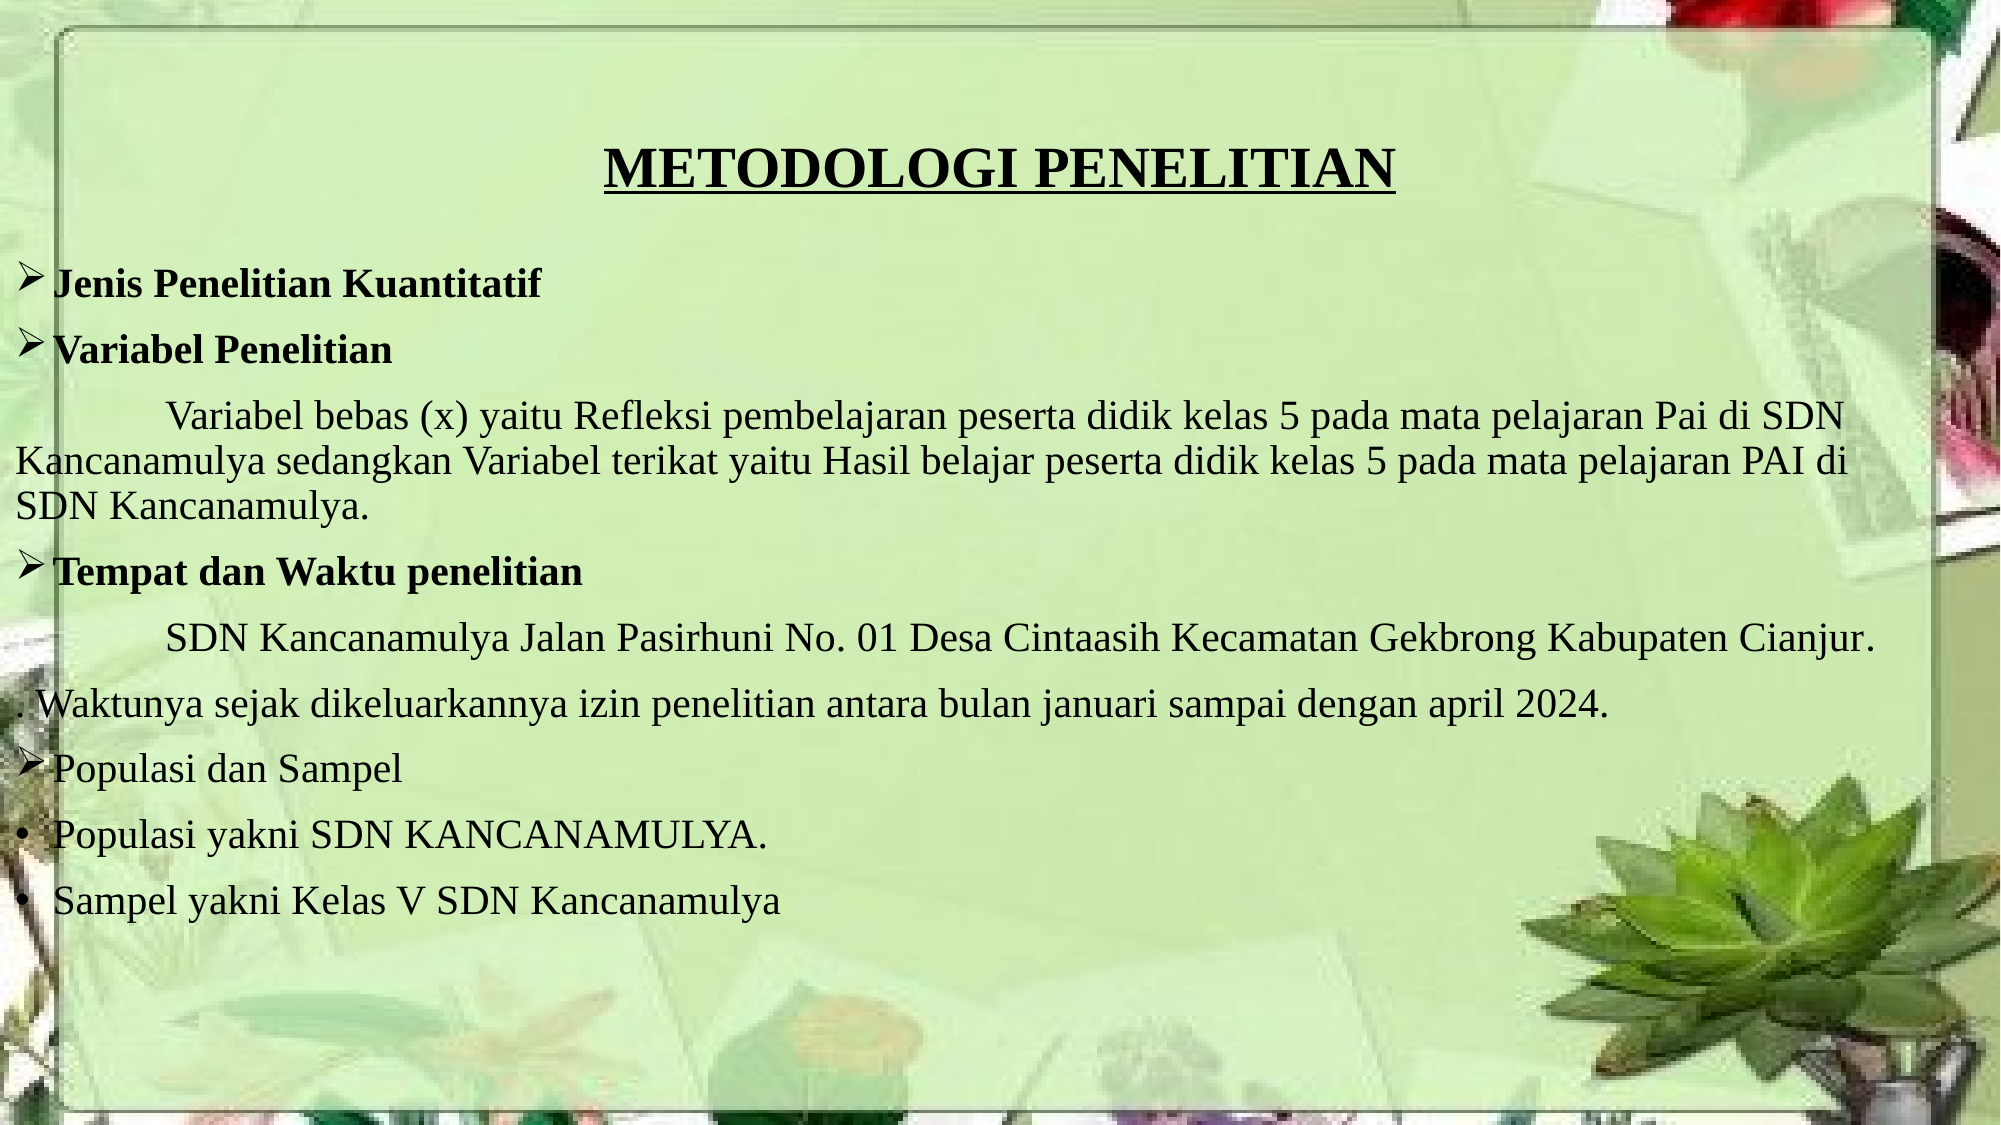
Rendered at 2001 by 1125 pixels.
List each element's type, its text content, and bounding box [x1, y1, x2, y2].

title METODOLOGI PENELITIAN [137, 59, 1863, 253]
list Jenis Penelitian Kuantitatif Variabel Penelitian Variabel bebas (x) yaitu Refleksi pembelajaran peserta didik kelas 5 pada mata pelajaran Pai di SDN Kancanamulya sedangkan Variabel terikat yaitu Hasil belajar peserta didik kelas 5 pada mata pelajaran PAI di SDN Kancanamulya. Tempat dan Waktu penelitian SDN Kancanamulya Jalan Pasirhuni No. 01 Desa Cintaasih Kecamatan Gekbrong Kabupaten Cianjur. . Waktunya sejak dikeluarkannya izin penelitian antara bulan januari sampai dengan april 2024. Populasi dan Sampel Populasi yakni SDN KANCANAMULYA. Sampel yakni Kelas V SDN Kancanamulya [0, 253, 1934, 1105]
picture [0, 0, 2001, 1125]
